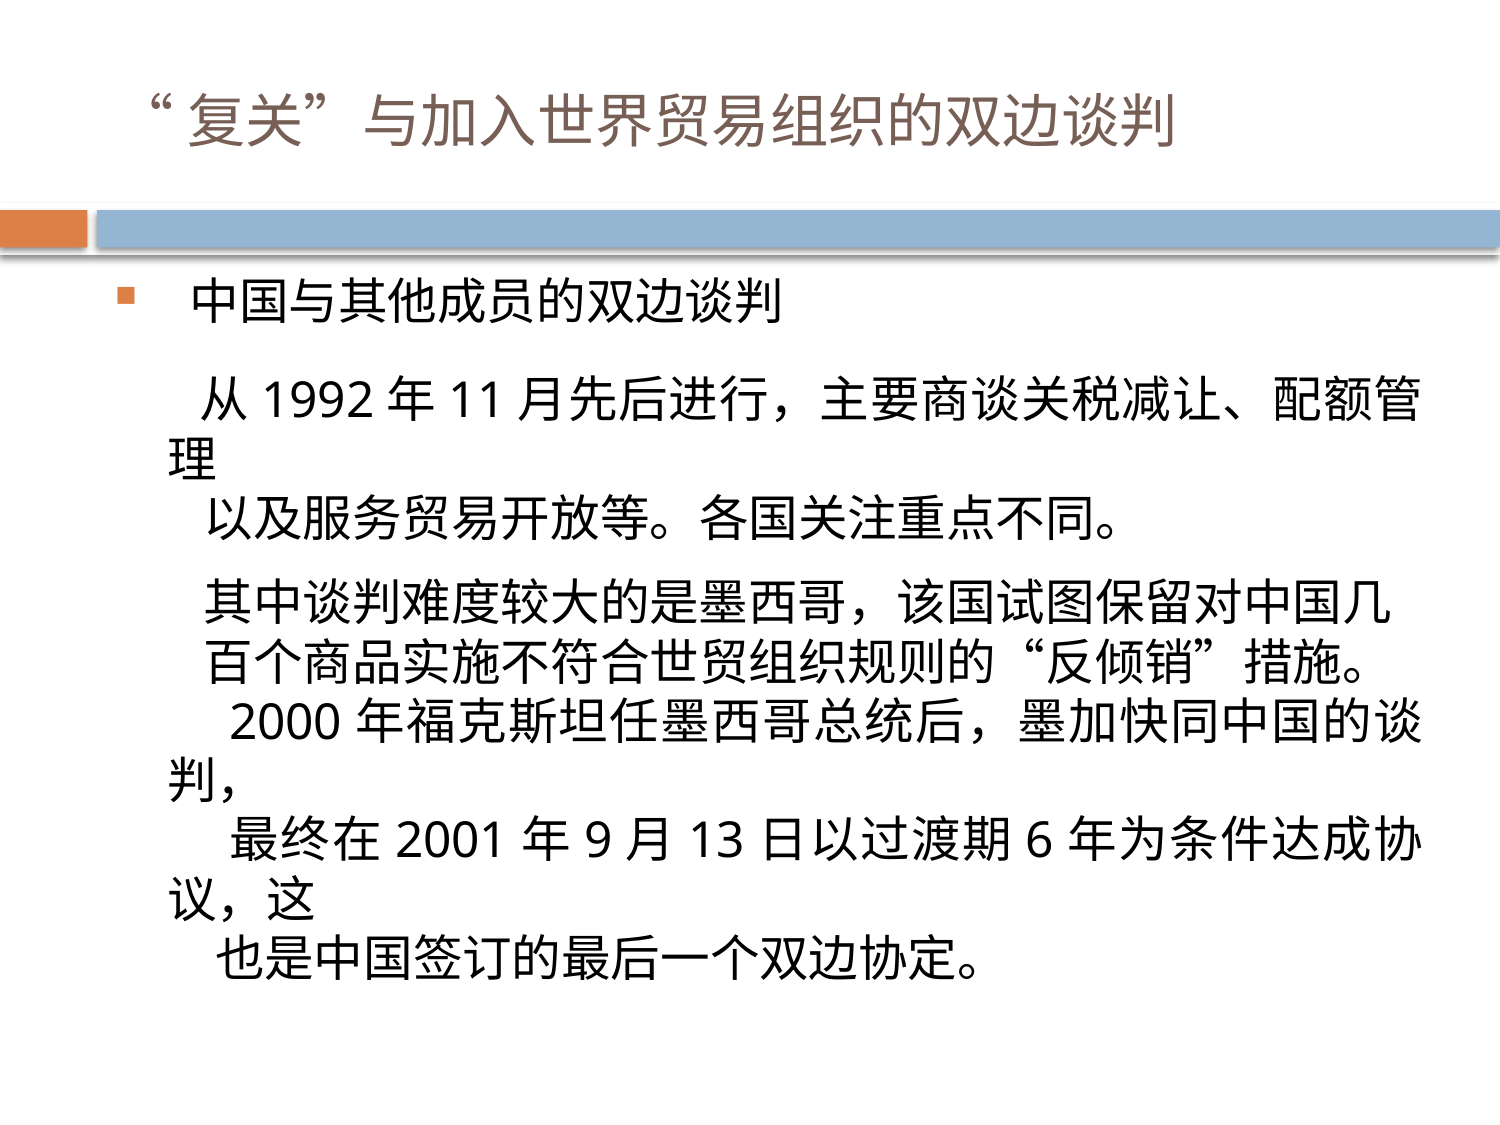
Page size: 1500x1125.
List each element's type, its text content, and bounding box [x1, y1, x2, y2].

list 中国与其他成员的双边谈判 从1992年11月先后进行，主要商谈关税减让、配额管理 以及服务贸易开放等。各国关注重点不同。 其中谈判难度较大的是墨西哥，该国试图保留对中国几 百个商品实施不符合世贸组织规则的“反倾销”措施。 2000年福克斯坦任墨西哥总统后，墨加快同中国的谈判， 最终在2001年9月13日以过渡期6年为条件达成协议，这 也是中国签订的最后一个双边协定。 [100, 262, 1438, 1000]
title “复关”与加入世界贸易组织的双边谈判 [100, 37, 1438, 200]
